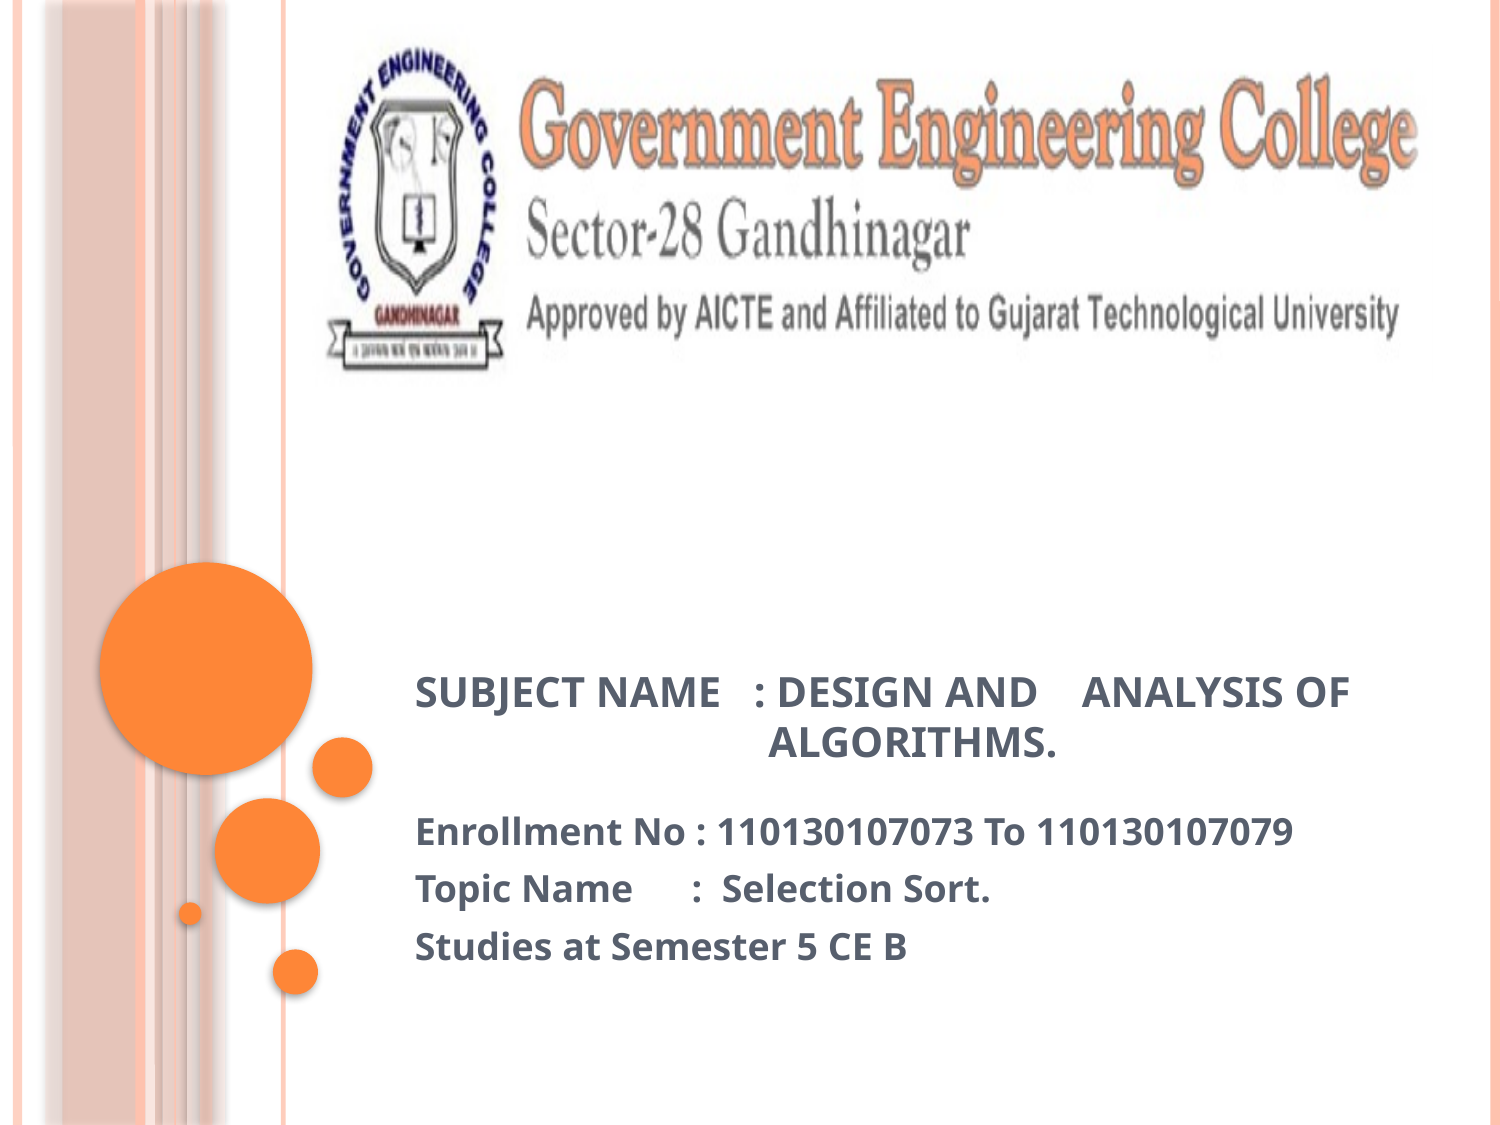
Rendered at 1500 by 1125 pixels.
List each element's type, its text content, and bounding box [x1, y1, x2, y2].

subtitle Enrollment No : 110130107073 To 110130107079 Topic Name : Selection Sort. Studies at Semester 5 CE B [399, 800, 1413, 1025]
title Subject name : Design and Analysis of Algorithms. [399, 500, 1413, 774]
picture [311, 24, 1433, 401]
